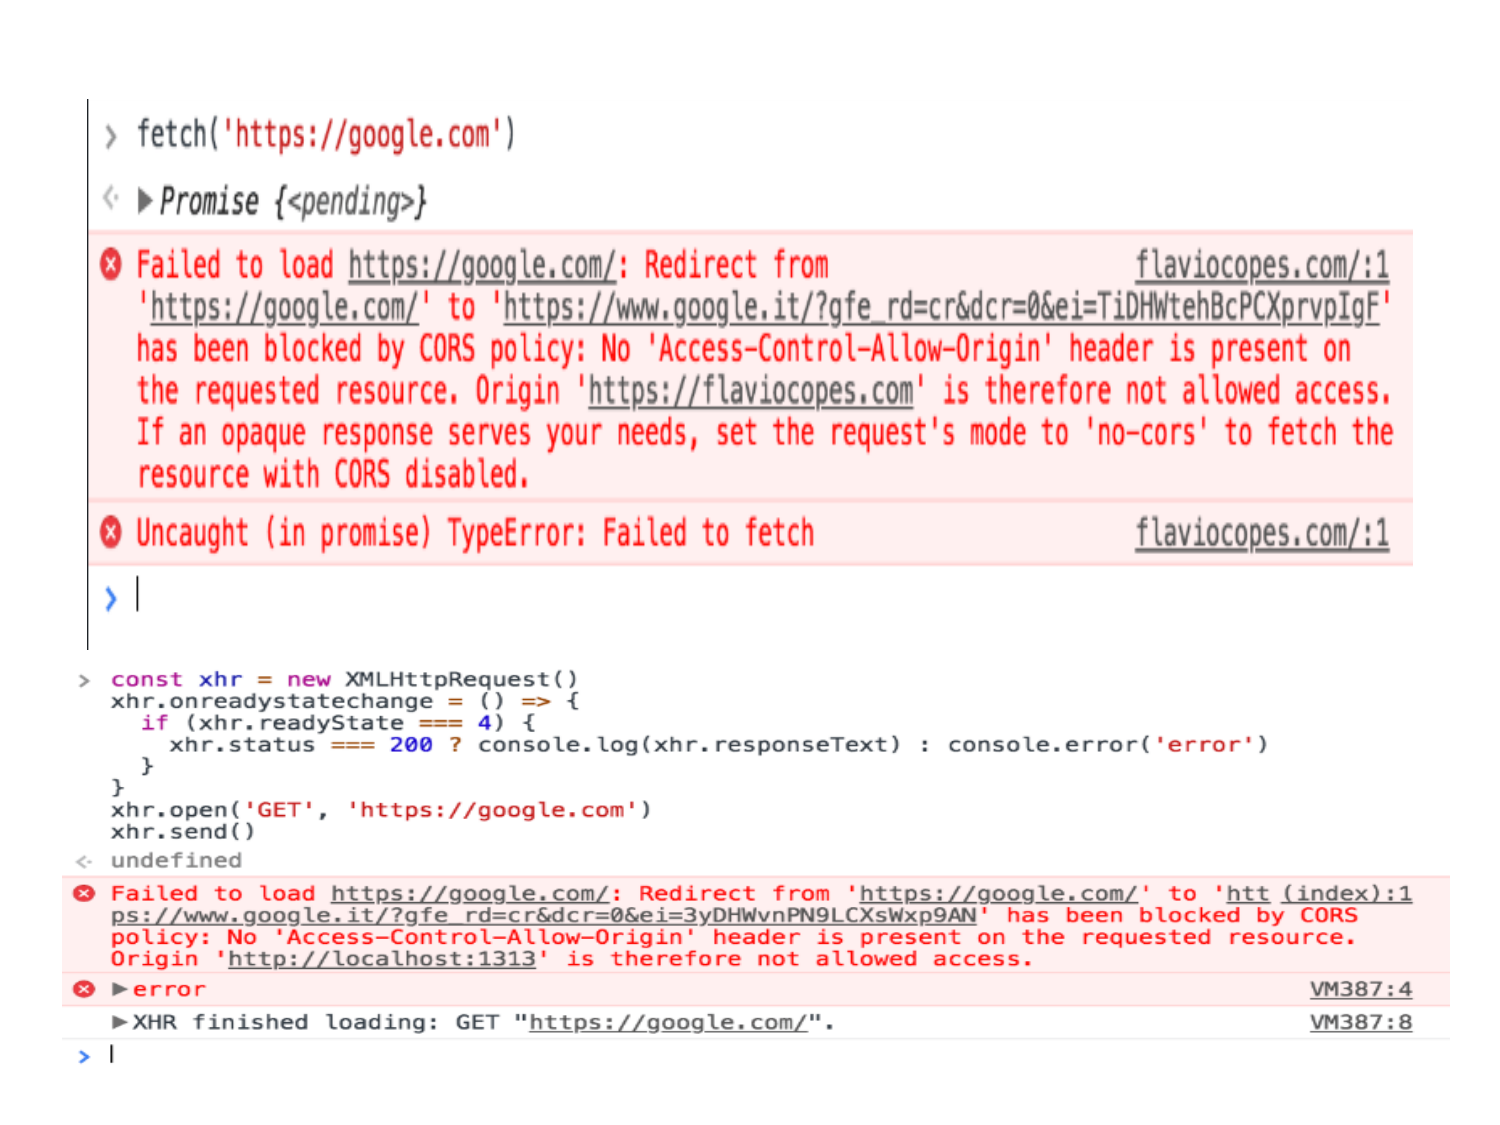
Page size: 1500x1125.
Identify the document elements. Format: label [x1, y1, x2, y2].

picture [62, 662, 1451, 1088]
picture [87, 99, 1413, 651]
